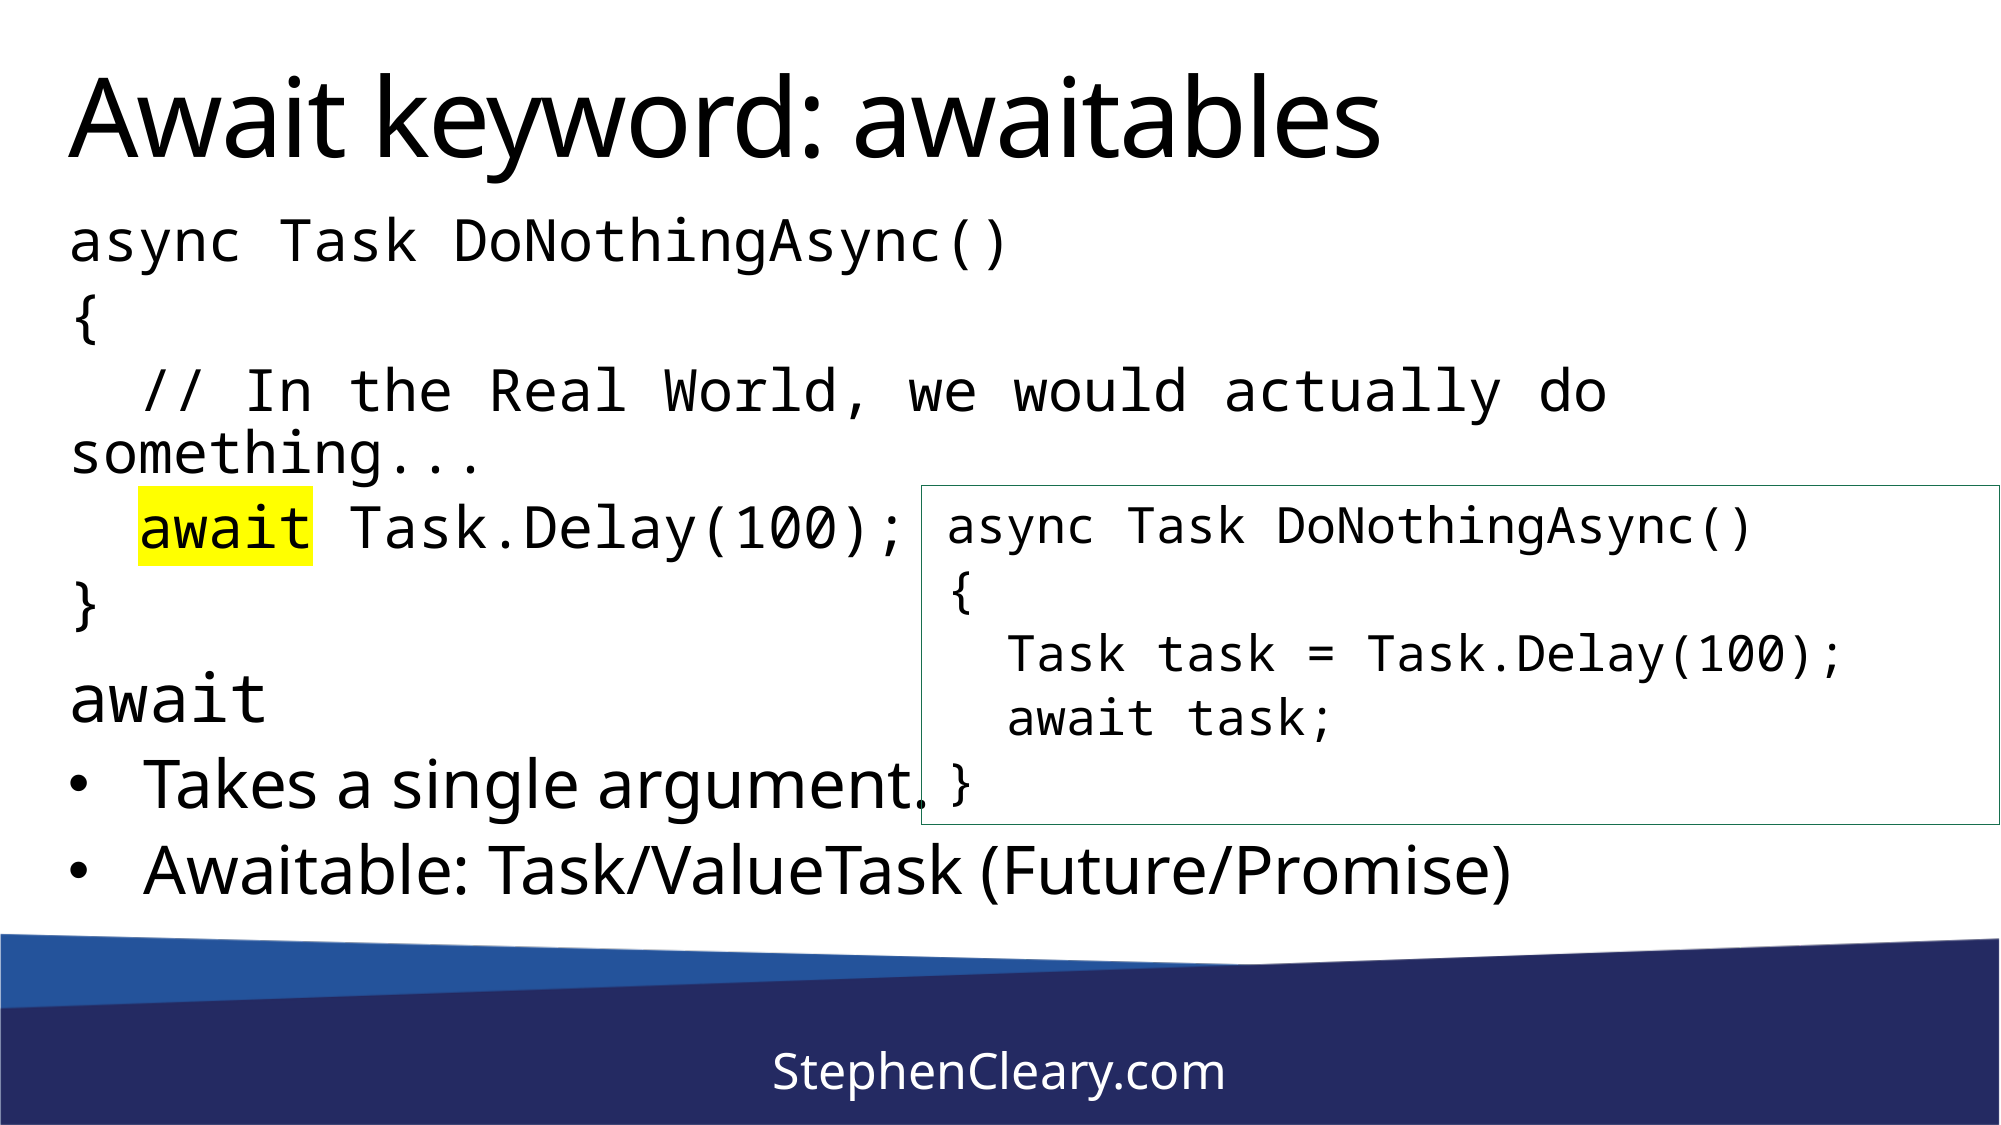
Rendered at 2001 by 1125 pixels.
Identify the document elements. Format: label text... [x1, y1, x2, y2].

list async Task DoNothingAsync() { // In the Real World, we would actually do something... await Task.Delay(100); } [44, 196, 1956, 602]
title Await keyword: awaitables [44, 47, 1957, 196]
text_box async Task DoNothingAsync() { Task task = Task.Delay(100); await task; } [921, 485, 2000, 825]
picture [0, 0, 2000, 1125]
text_box await Takes a single argument. Awaitable: Task/ValueTask (Future/Promise) [44, 649, 1956, 925]
